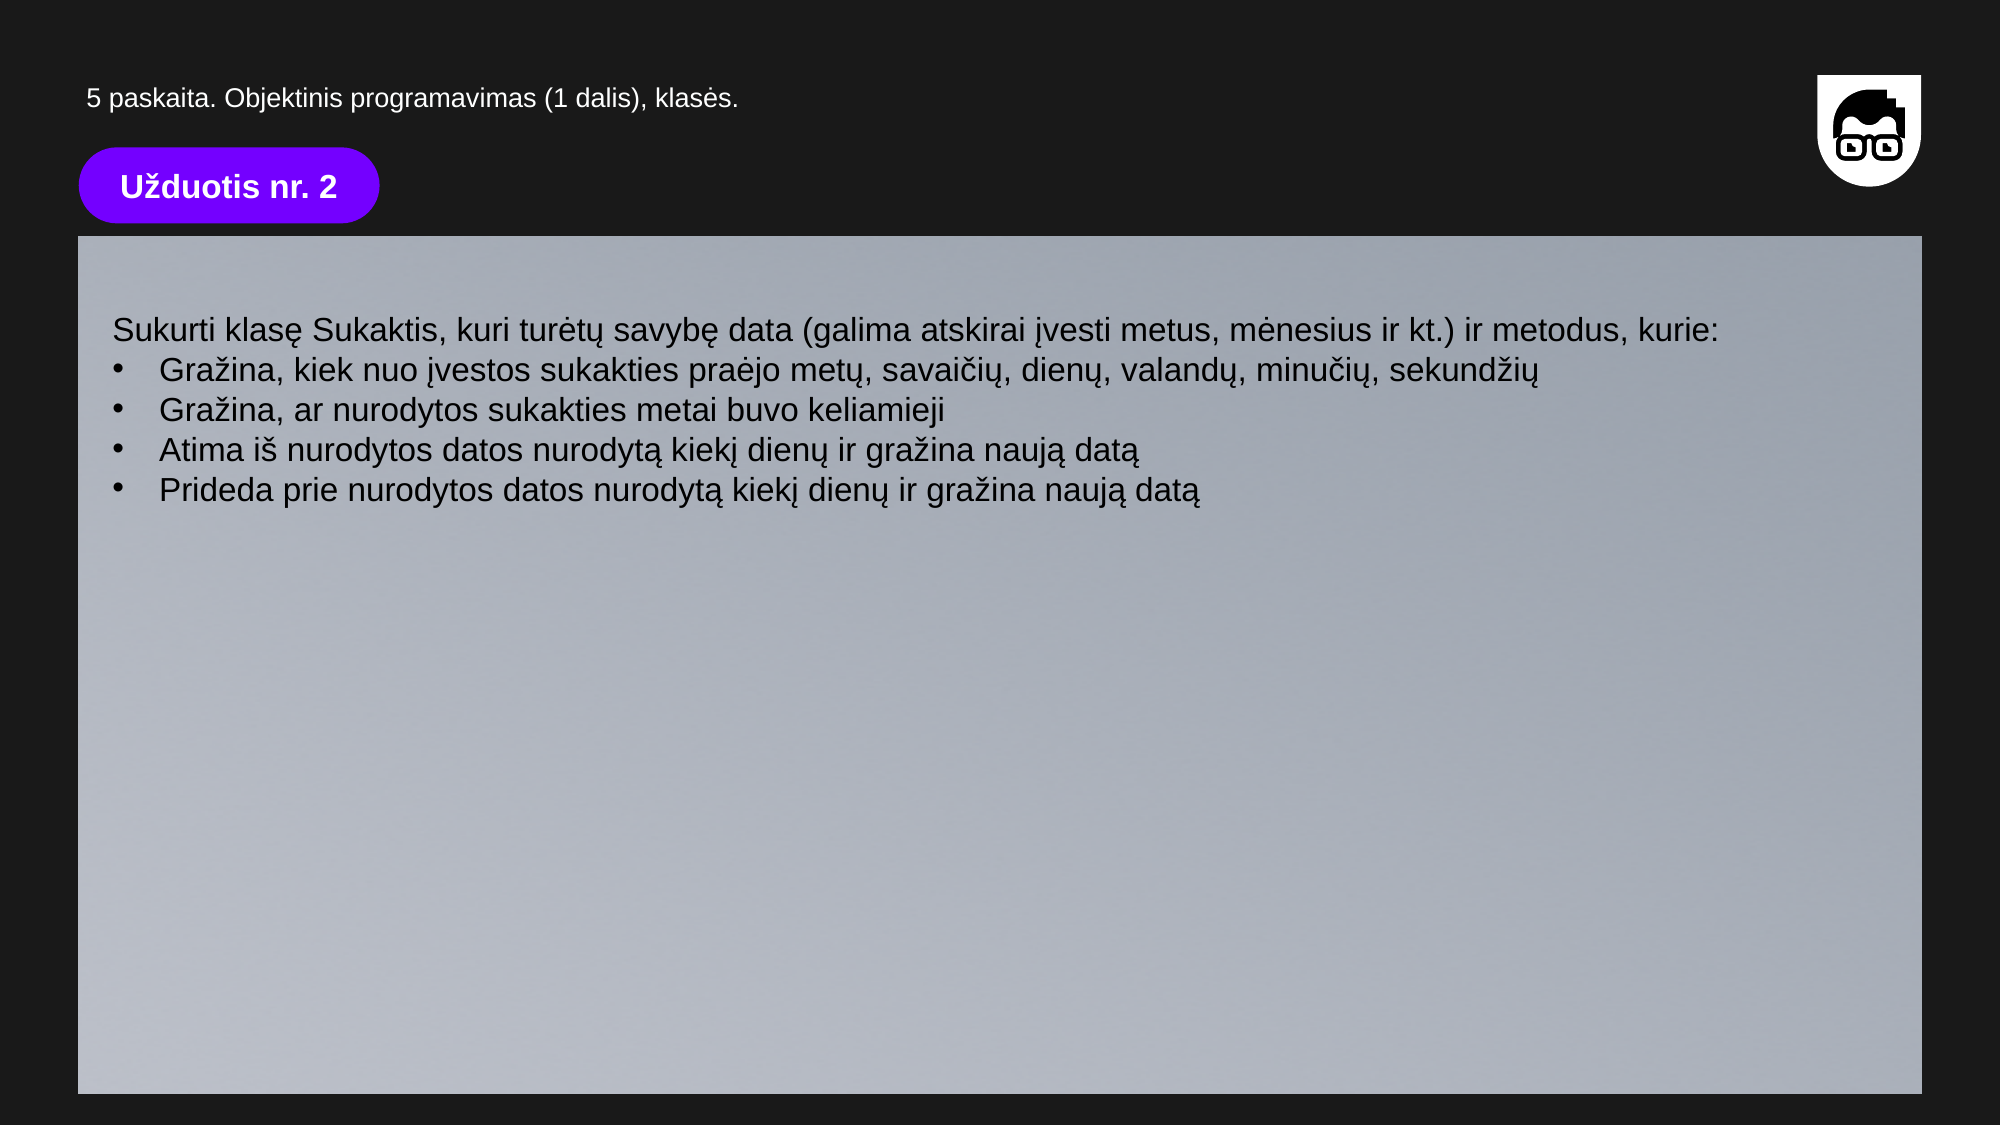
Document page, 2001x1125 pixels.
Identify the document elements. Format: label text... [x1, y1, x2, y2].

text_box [78, 147, 380, 224]
text_box 5 paskaita. Objektinis programavimas (1 dalis), klasės. [78, 75, 1000, 150]
picture [78, 236, 1922, 1095]
